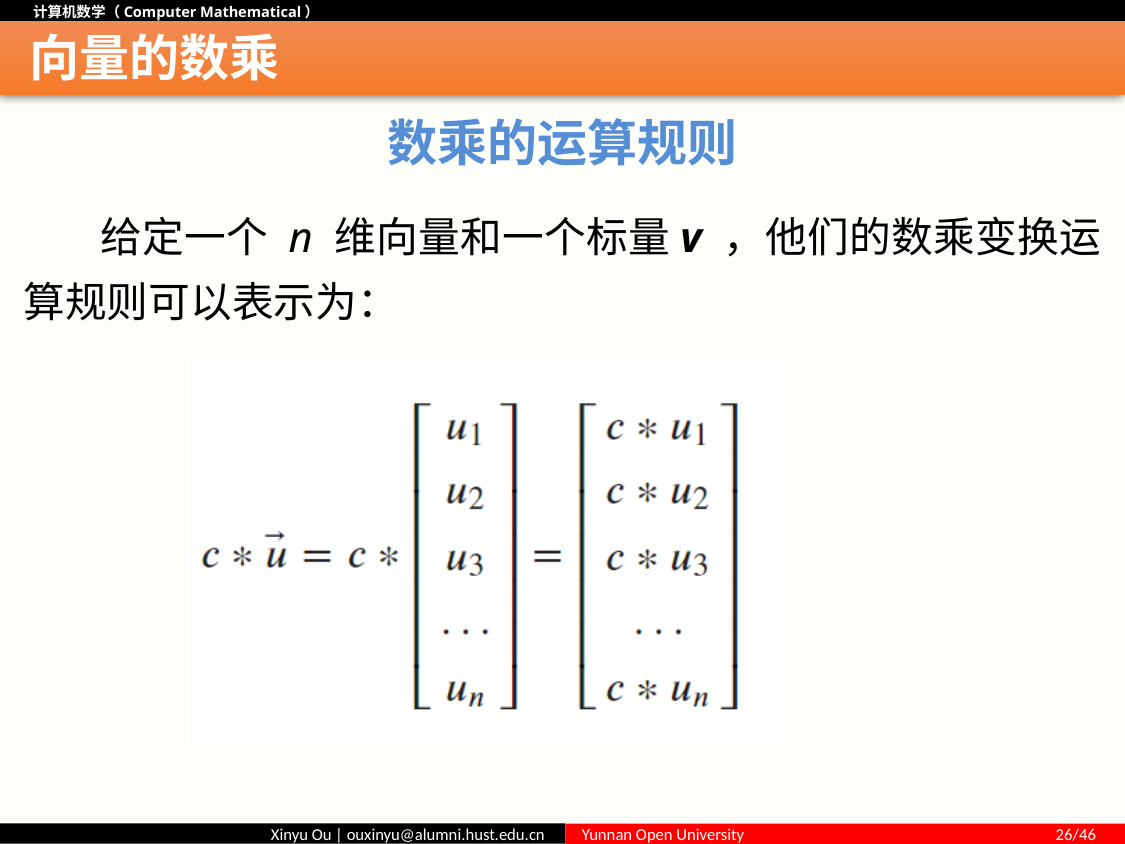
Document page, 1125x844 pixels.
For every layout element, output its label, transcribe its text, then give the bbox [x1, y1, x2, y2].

title 向量的数乘 [0, 20, 1125, 93]
picture [187, 359, 783, 748]
list 数乘的运算规则 [0, 111, 1125, 172]
